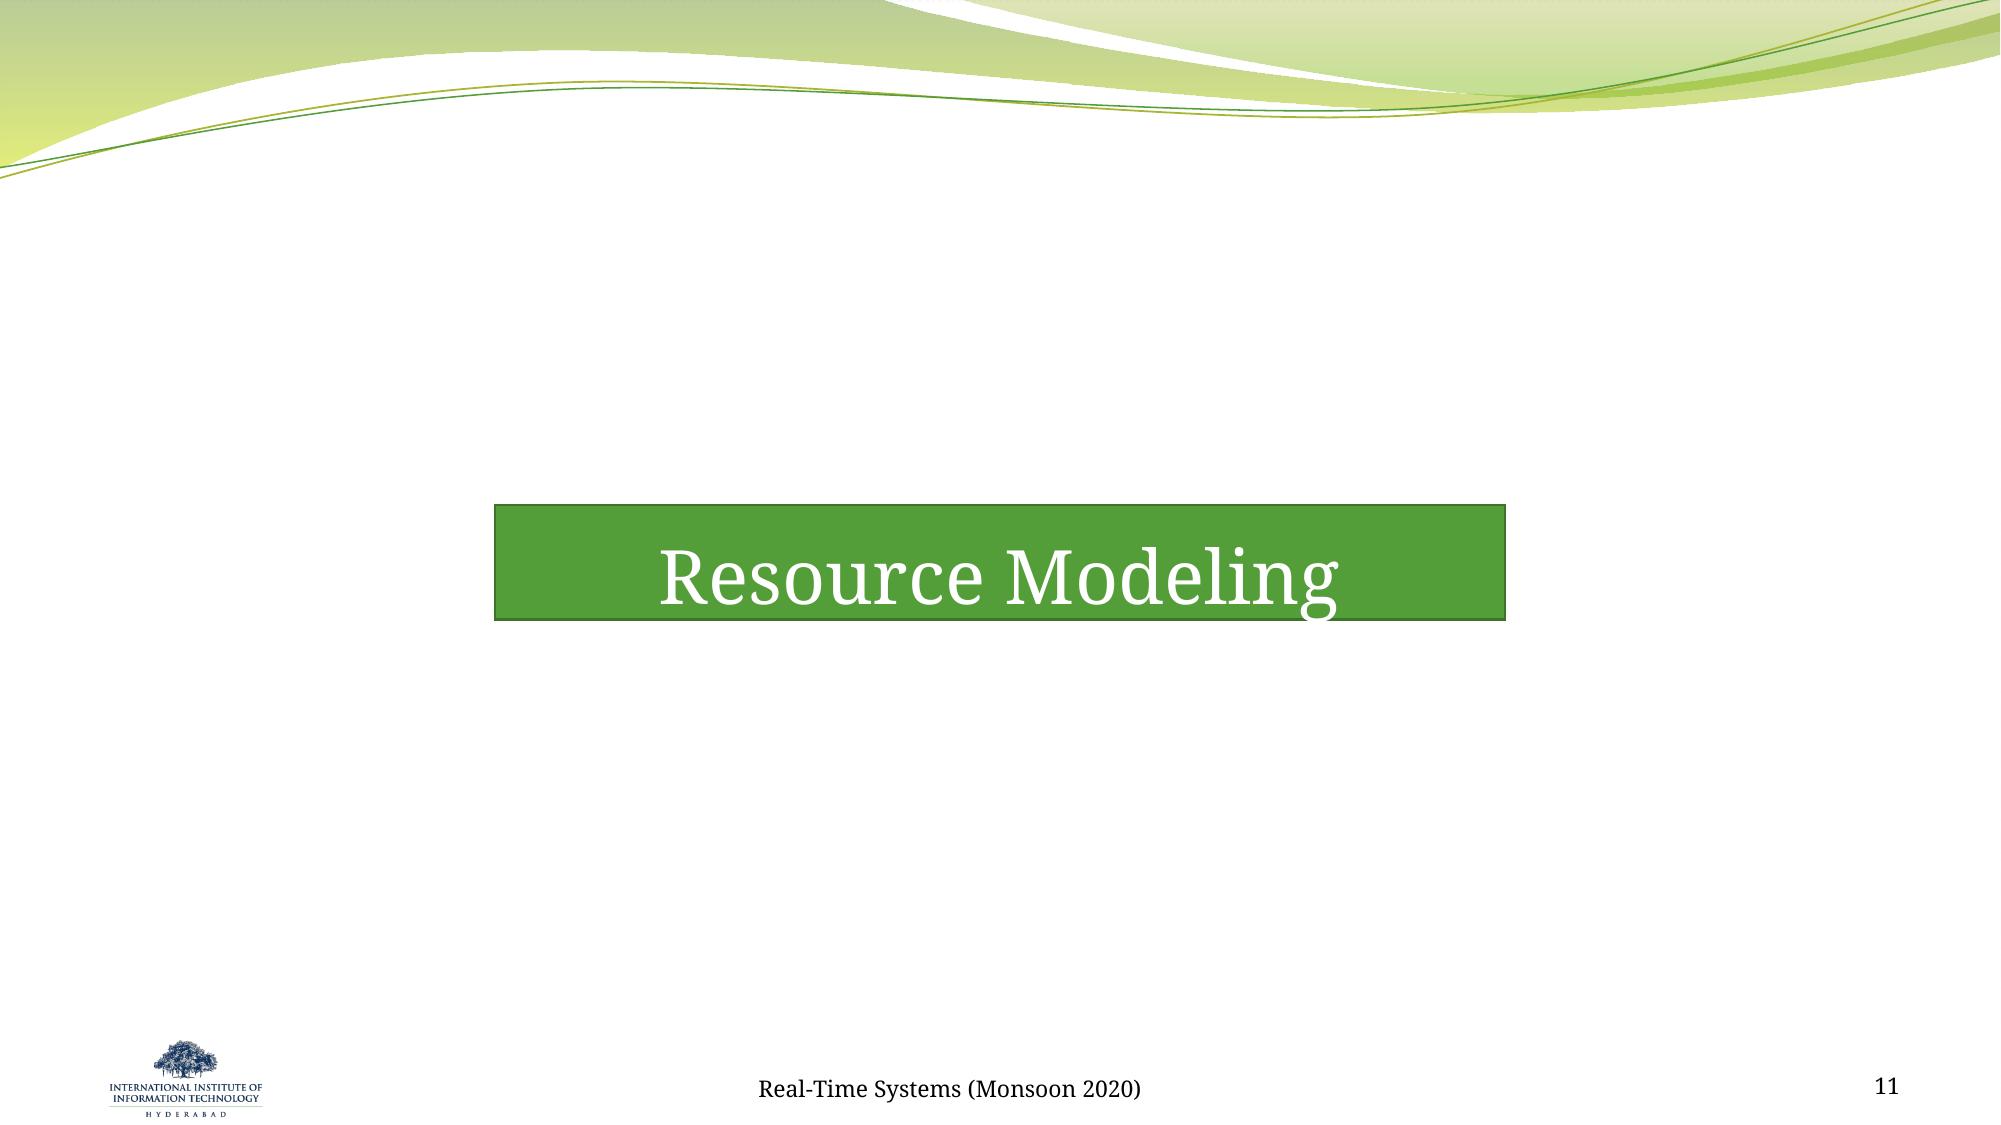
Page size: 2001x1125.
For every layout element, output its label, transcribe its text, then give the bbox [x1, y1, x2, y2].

title Resource Modeling [494, 504, 1506, 621]
footer Real-Time Systems (Monsoon 2020) [583, 1042, 1317, 1103]
slide_number 11 [1733, 1042, 1900, 1103]
picture [106, 1037, 266, 1120]
